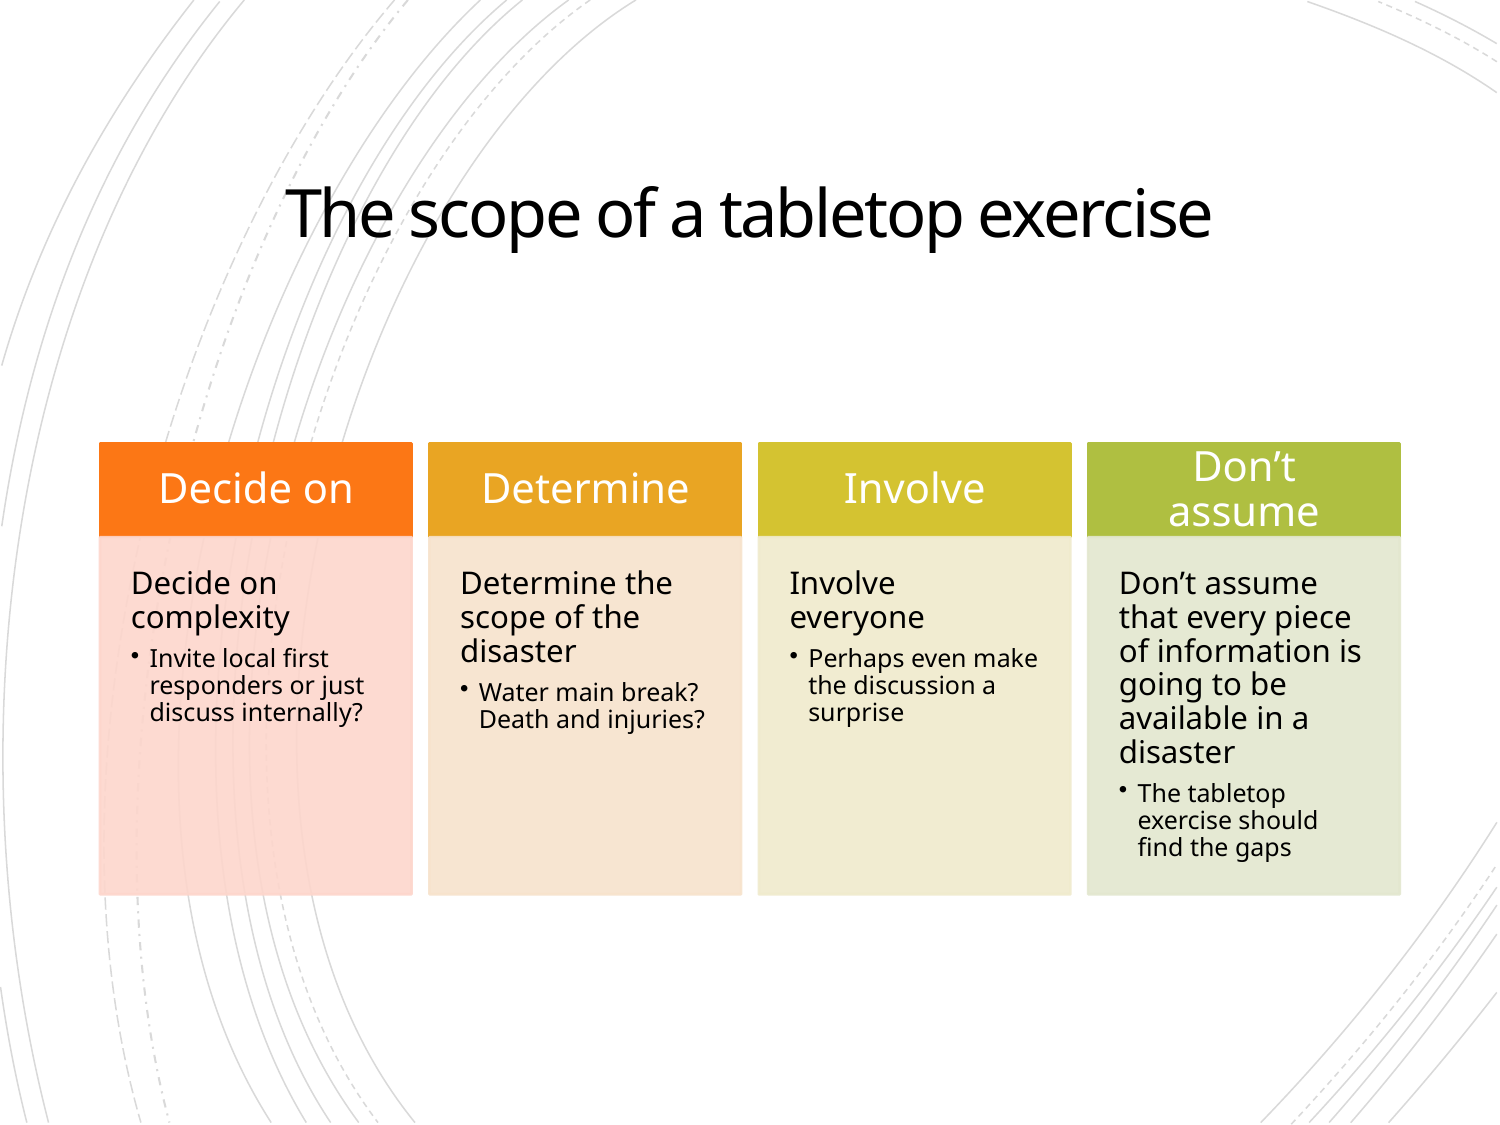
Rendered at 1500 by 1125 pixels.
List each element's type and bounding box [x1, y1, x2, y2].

list [99, 326, 1401, 1012]
text_box [0, 0, 1498, 1125]
